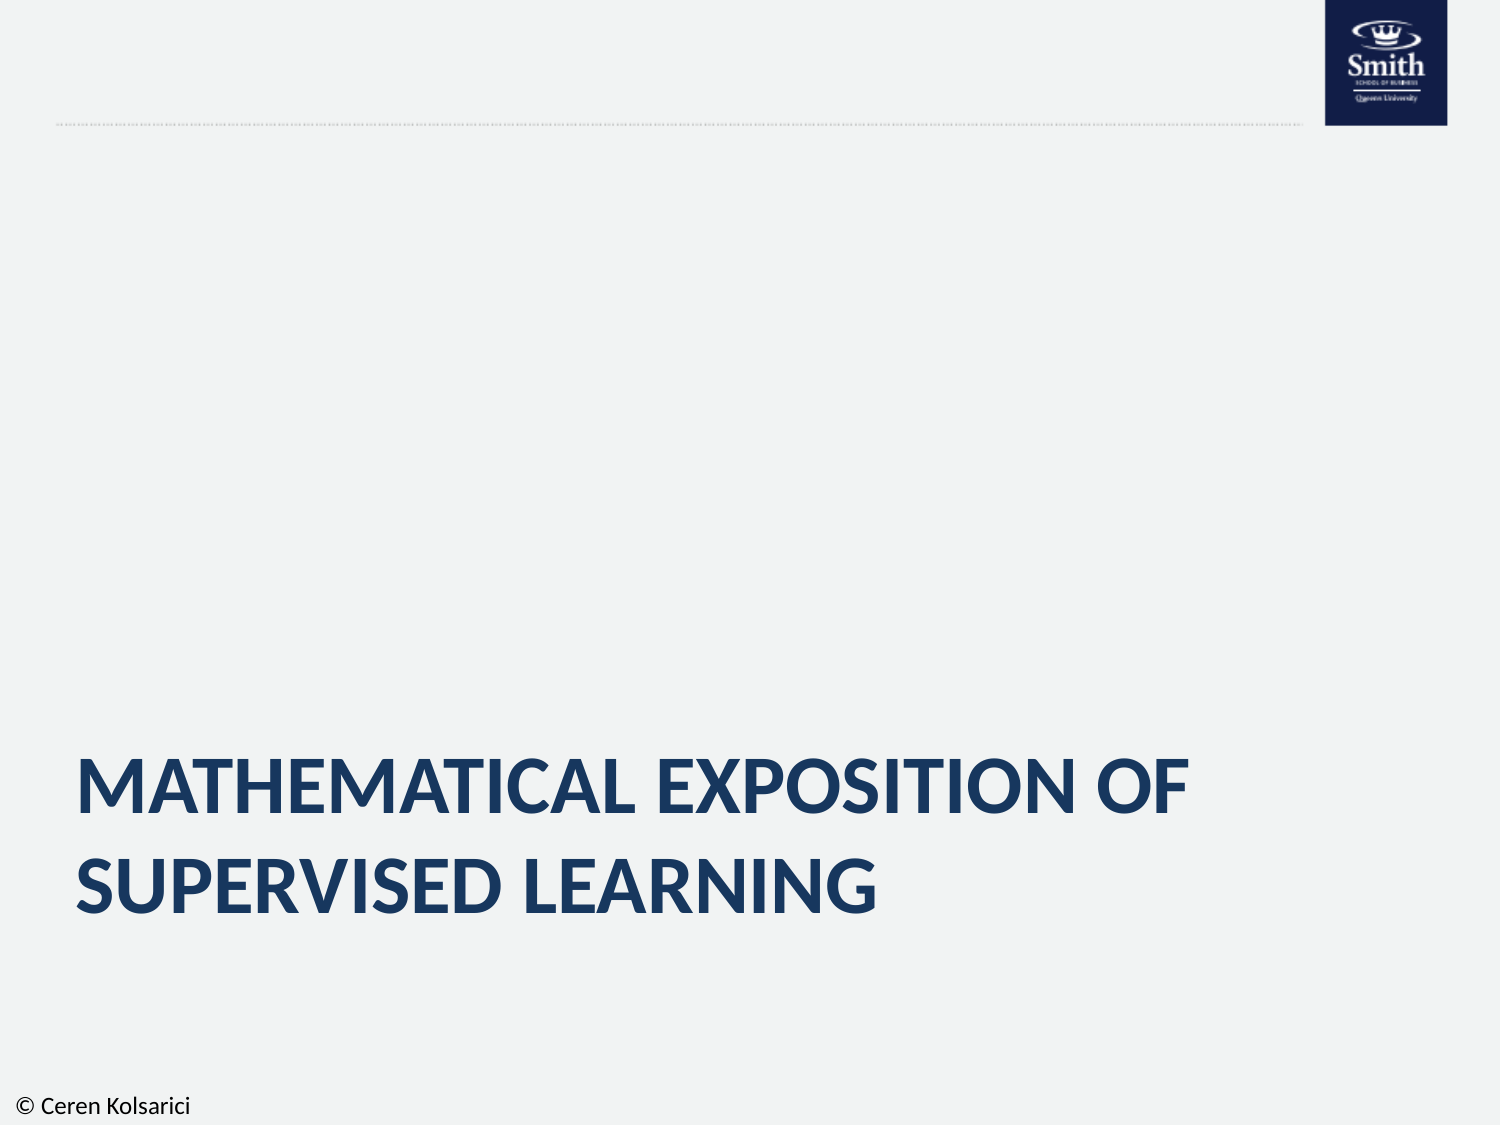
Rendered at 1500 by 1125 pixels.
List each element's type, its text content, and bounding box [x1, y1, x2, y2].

title Mathematical exposition of SUPERVISED learning [60, 722, 1425, 947]
footer © Ceren Kolsarici [0, 1082, 811, 1125]
